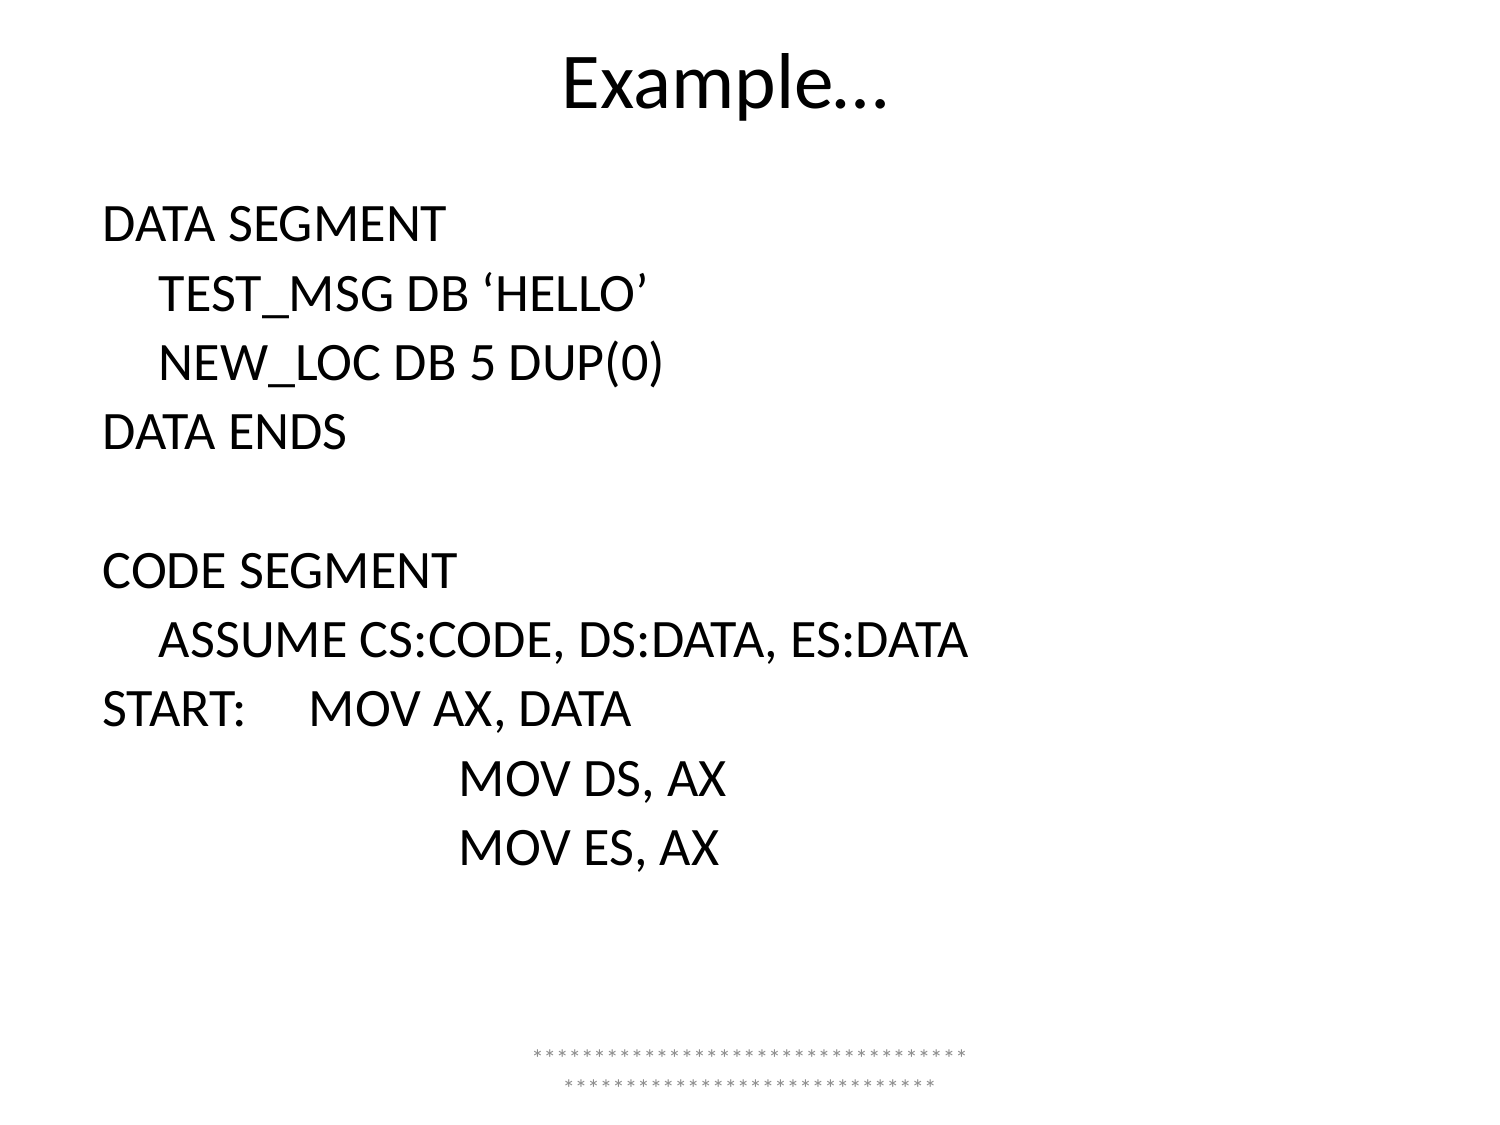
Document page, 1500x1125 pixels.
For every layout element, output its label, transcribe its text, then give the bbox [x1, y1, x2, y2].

footer ***************************************************************** [512, 1042, 988, 1103]
title Example… [50, 18, 1400, 136]
list DATA SEGMENT TEST_MSG DB ‘HELLO’ NEW_LOC DB 5 DUP(0) DATA ENDS CODE SEGMENT ASSUME CS:CODE, DS:DATA, ES:DATA START: MOV AX, DATA MOV DS, AX MOV ES, AX [87, 187, 1438, 1013]
